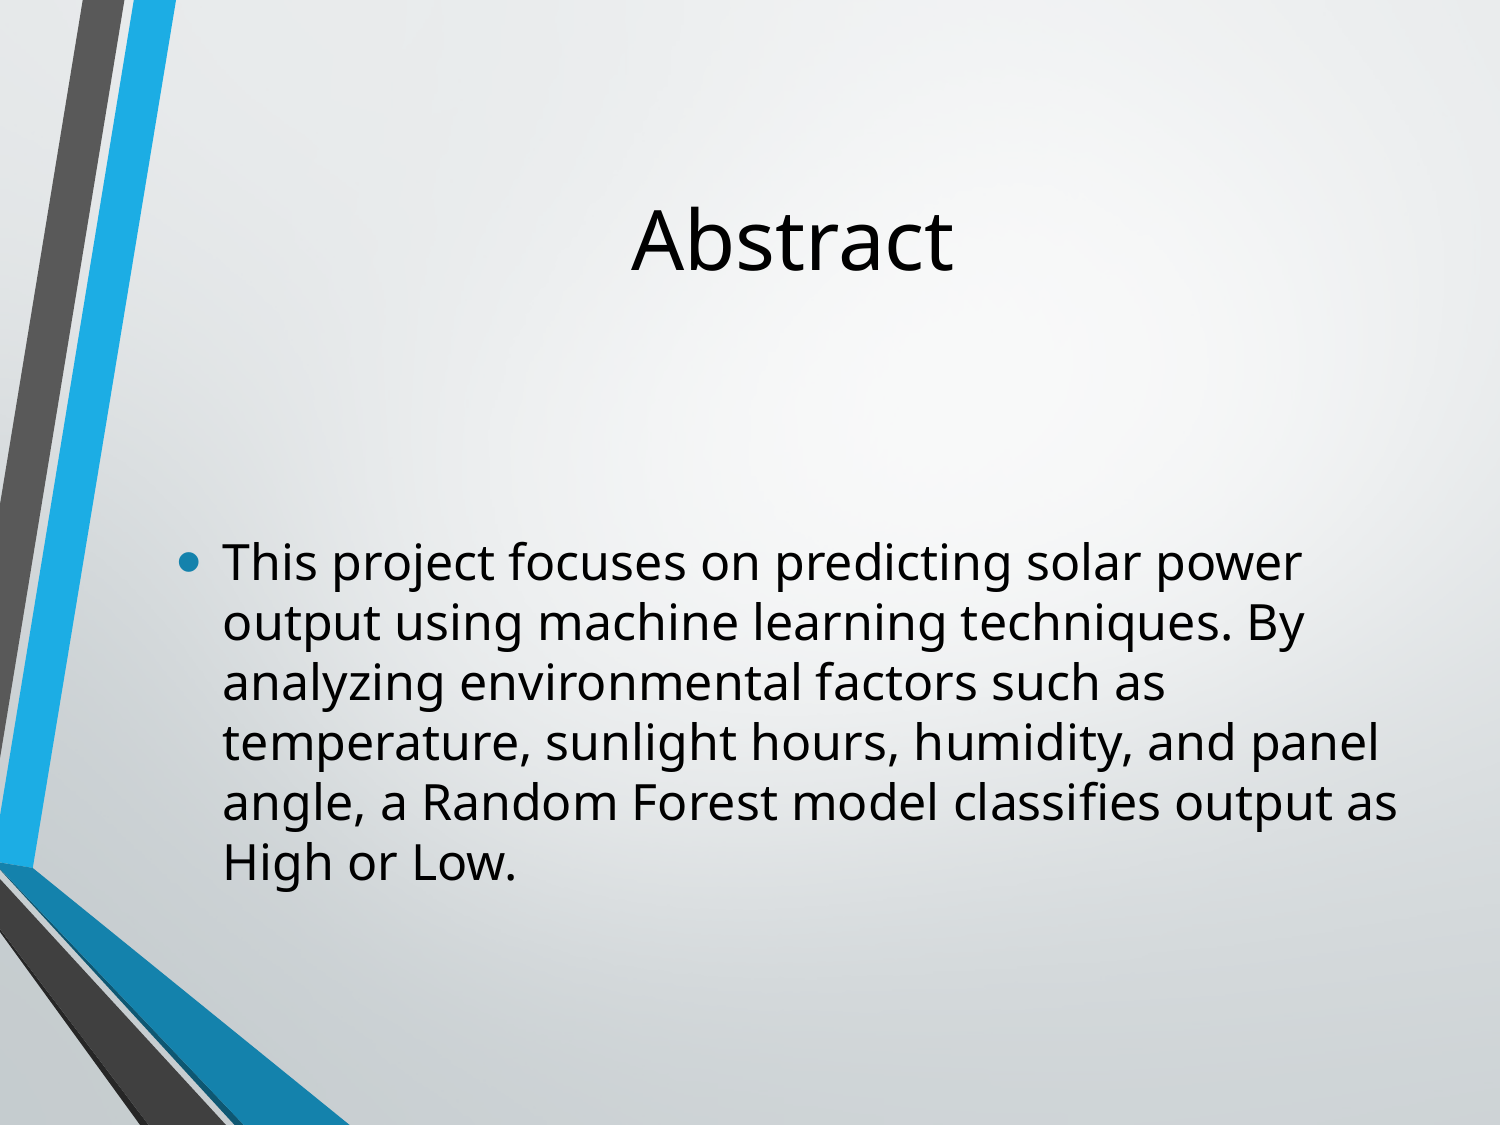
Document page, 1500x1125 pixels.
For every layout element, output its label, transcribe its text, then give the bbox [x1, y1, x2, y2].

list This project focuses on predicting solar power output using machine learning techniques. By analyzing environmental factors such as temperature, sunlight hours, humidity, and panel angle, a Random Forest model classifies output as High or Low. [161, 437, 1425, 985]
title Abstract [161, 75, 1425, 400]
